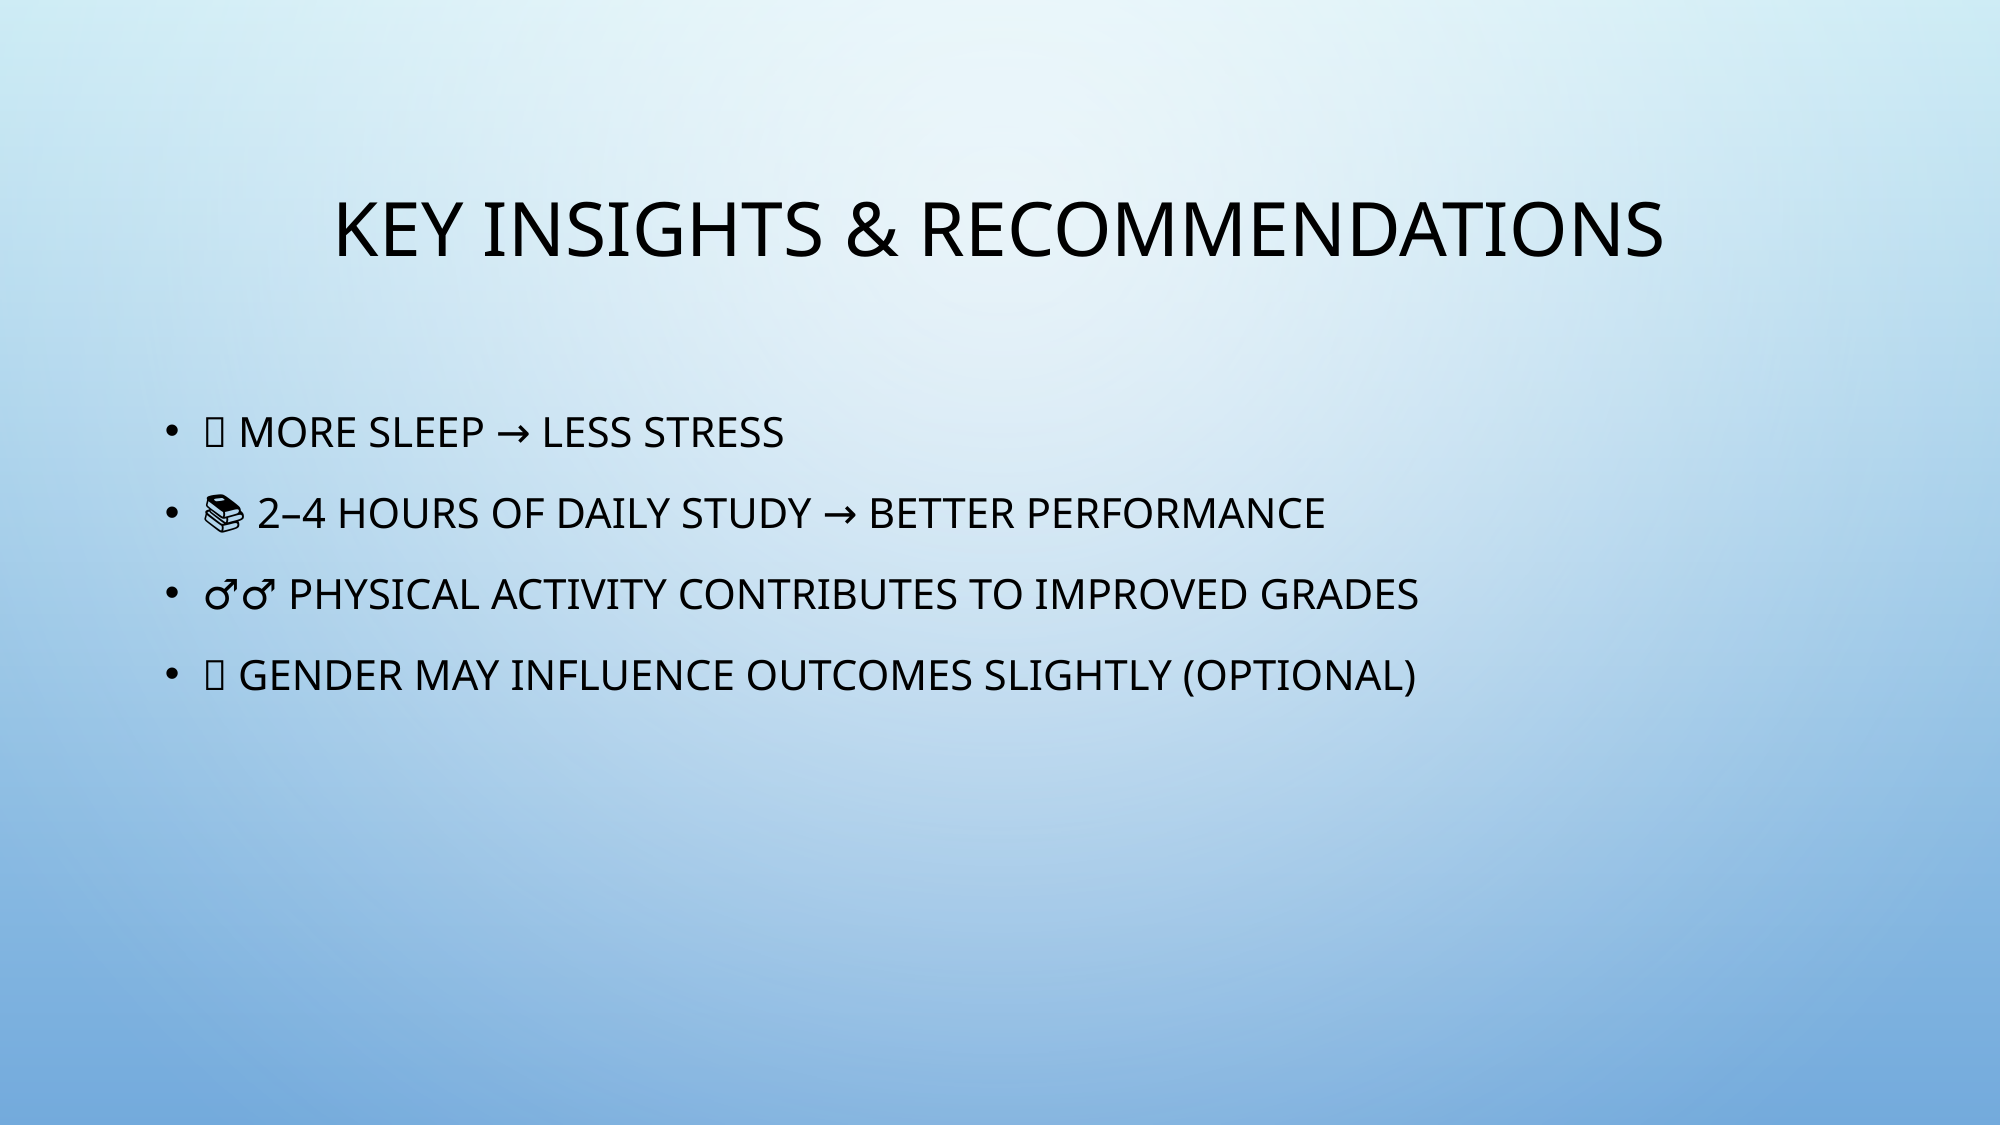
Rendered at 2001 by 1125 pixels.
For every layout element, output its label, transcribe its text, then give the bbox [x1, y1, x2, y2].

list 💬 More sleep → less stress 📚 2–4 hours of daily study → better performance 🏃‍♂️ Physical activity contributes to improved grades 👩 Gender may influence outcomes slightly (optional) [149, 388, 1851, 950]
title Key Insights & Recommendations [149, 101, 1851, 364]
